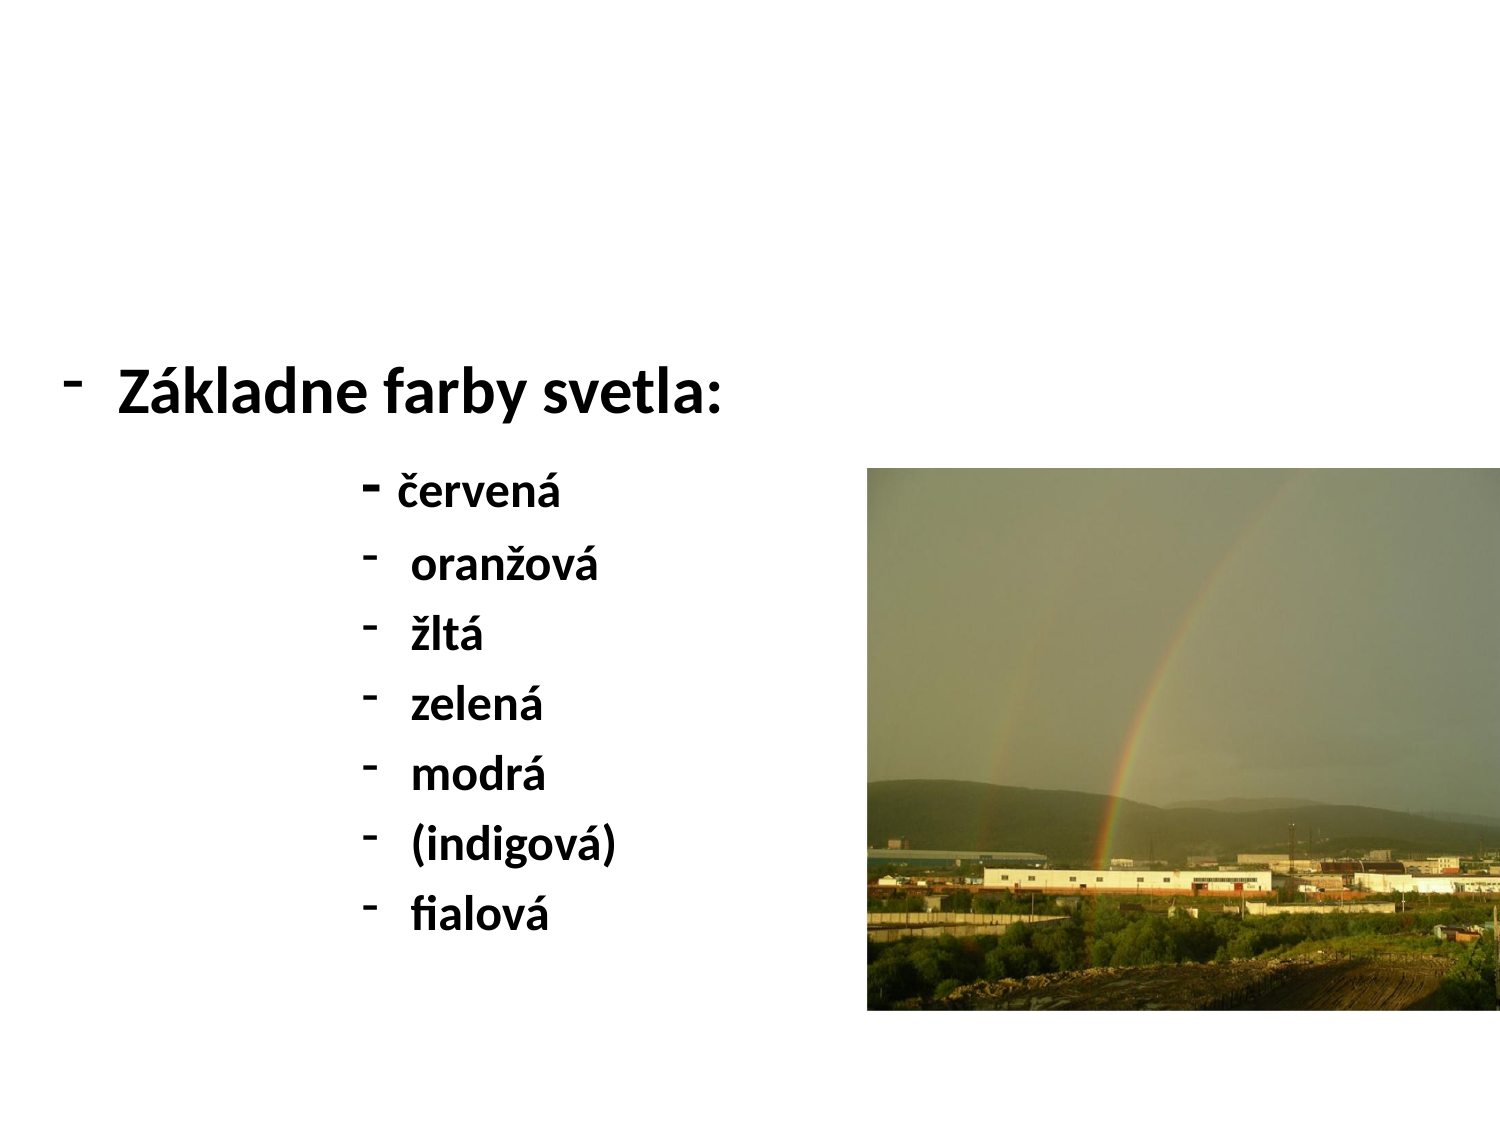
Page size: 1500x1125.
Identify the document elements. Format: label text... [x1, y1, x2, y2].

picture [865, 468, 1500, 1011]
list Základne farby svetla: - červená oranžová žltá zelená modrá (indigová) fialová [46, 339, 1397, 1083]
